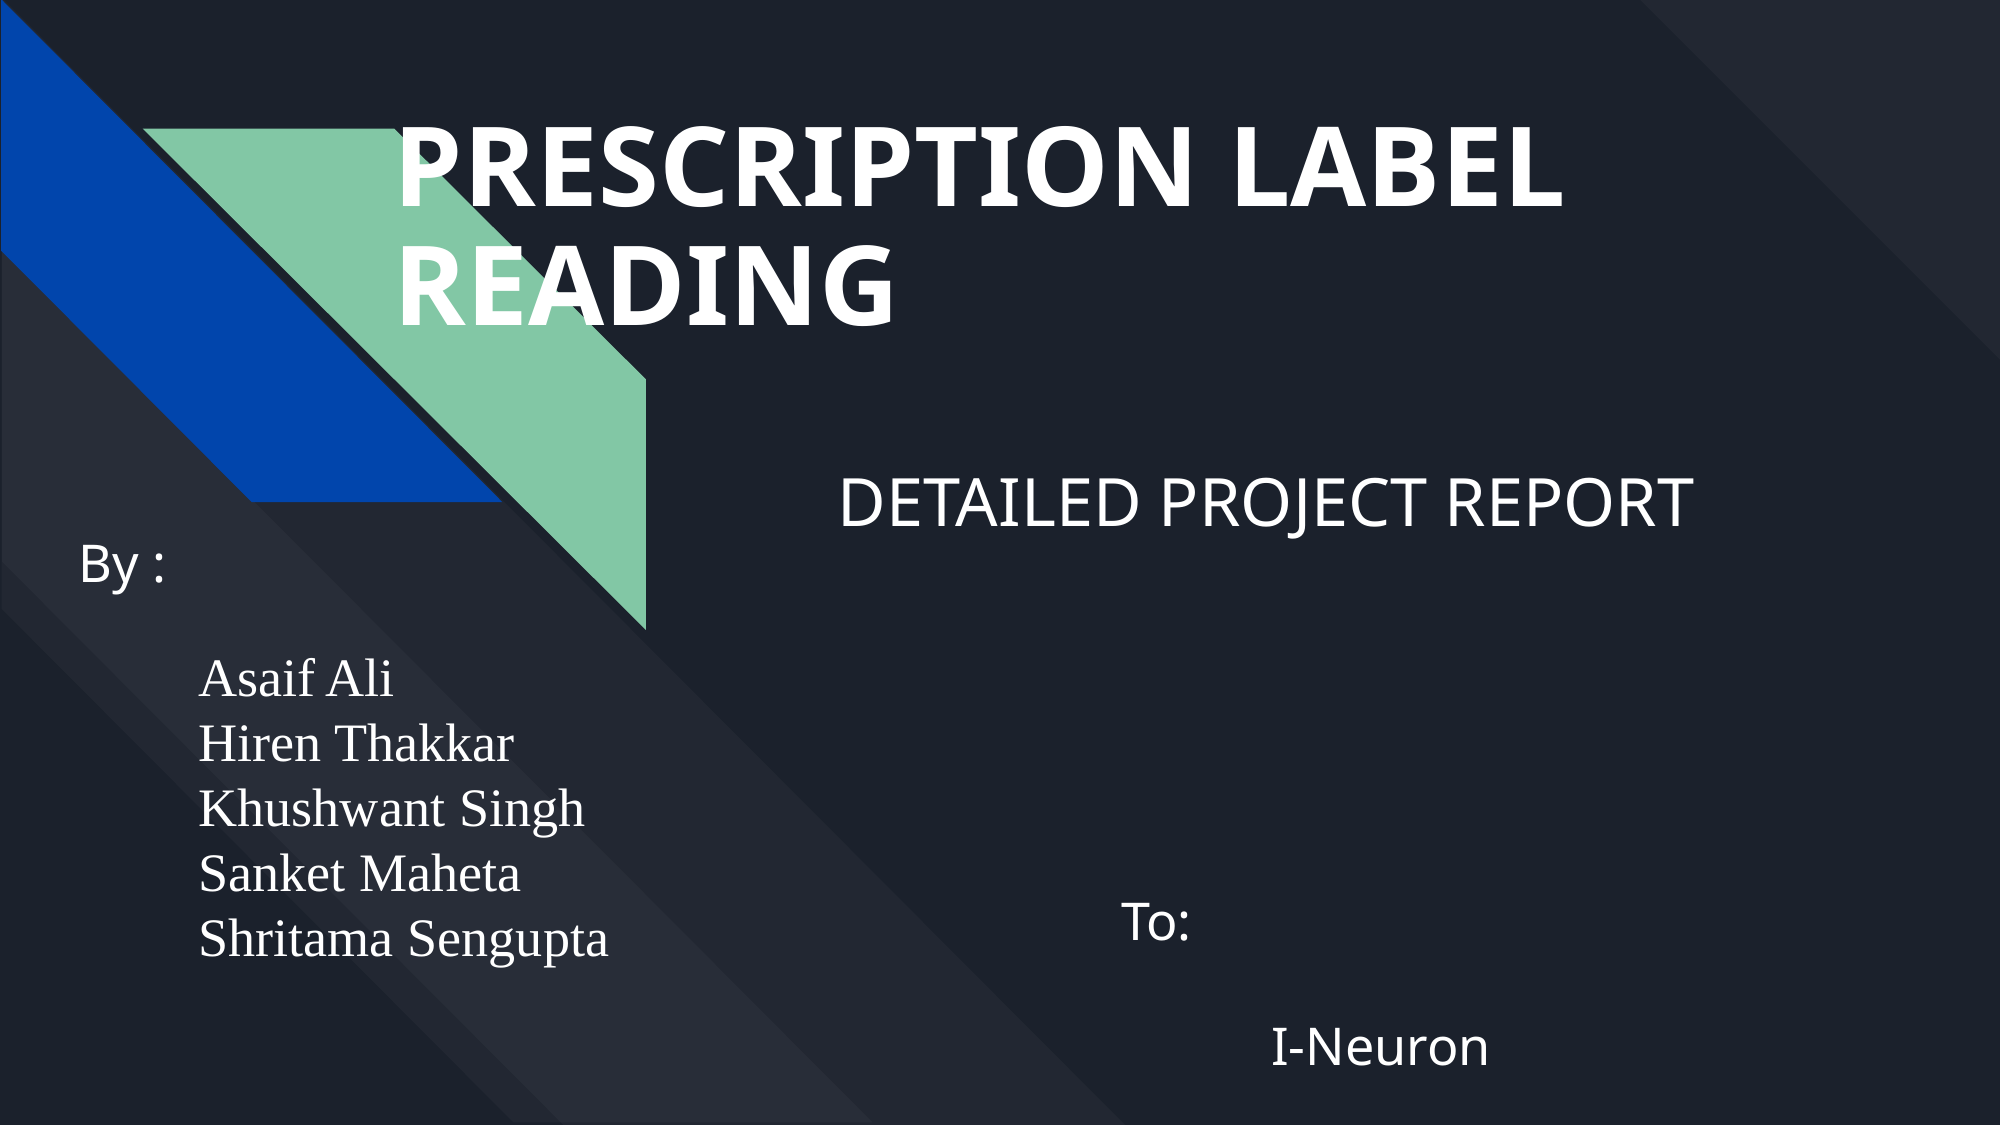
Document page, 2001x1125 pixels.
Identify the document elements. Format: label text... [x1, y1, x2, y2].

text_box Asaif Ali Hiren Thakkar Khushwant Singh Sanket Maheta Shritama Sengupta [183, 627, 951, 1027]
text_box To: I-Neuron [1106, 873, 1719, 1091]
text_box By : [63, 515, 294, 610]
title PRESCRIPTION LABEL READING [379, 43, 1767, 338]
subtitle DETAILED PROJECT REPORT [63, 338, 1874, 1091]
